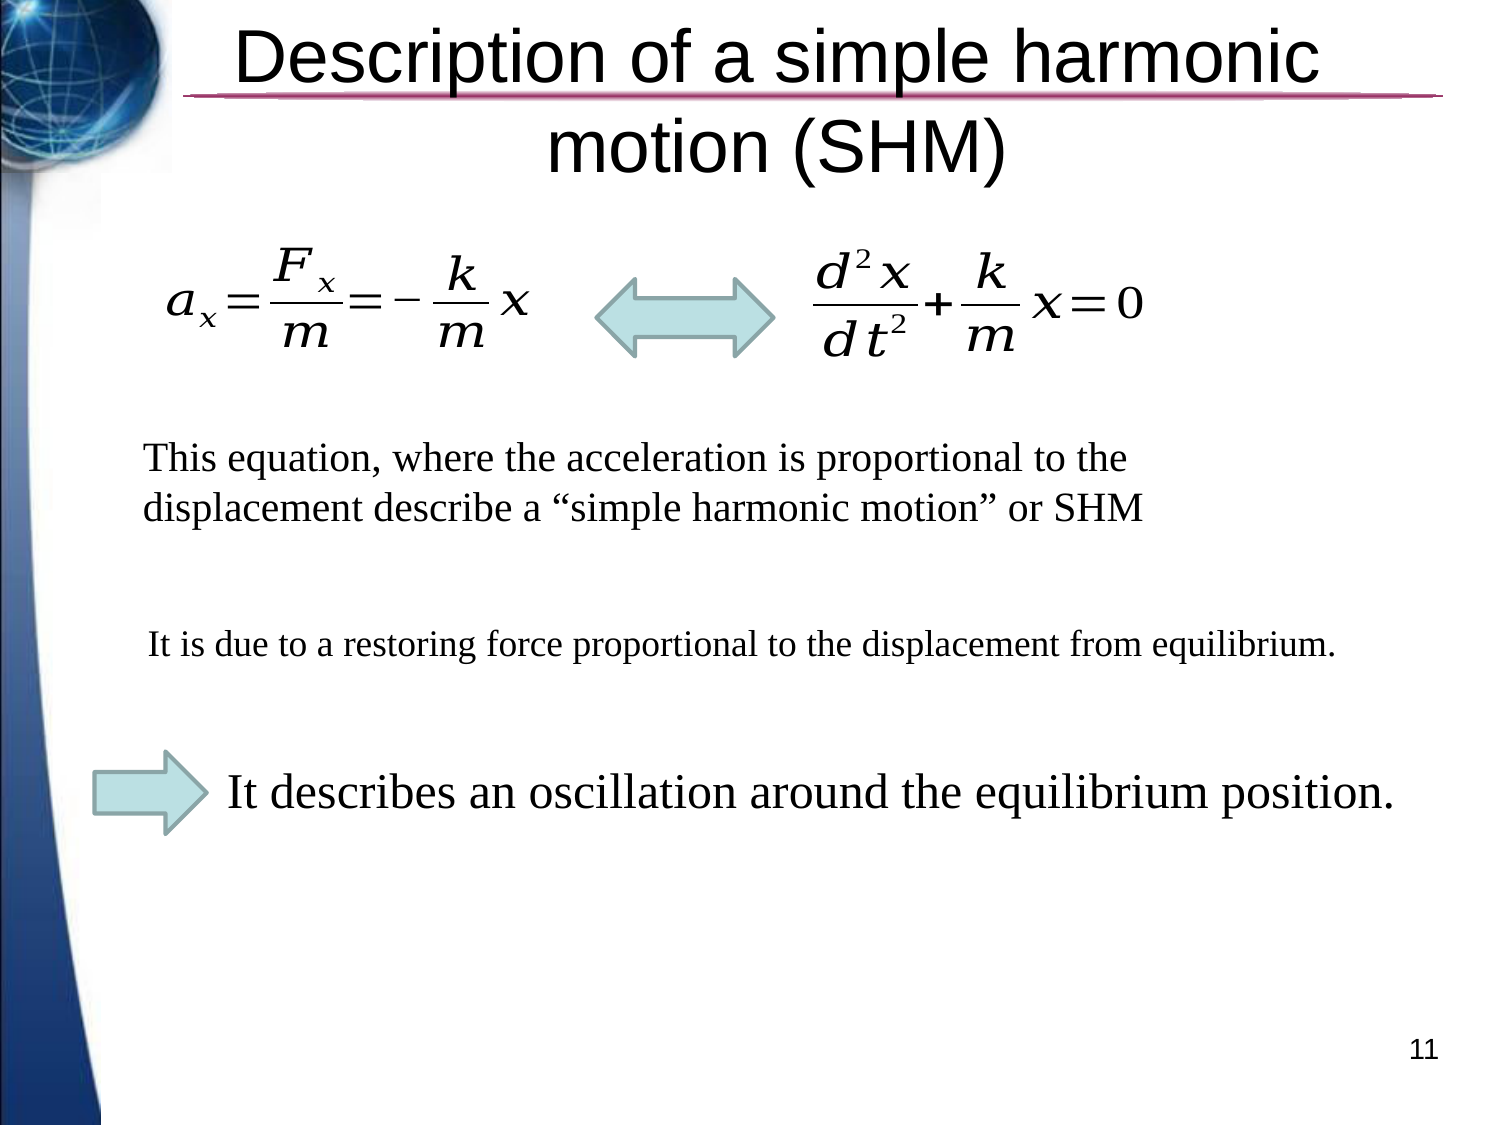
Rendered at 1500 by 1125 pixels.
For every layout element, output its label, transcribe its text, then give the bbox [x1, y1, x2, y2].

text_box [594, 277, 776, 359]
text_box This equation, where the acceleration is proportional to the displacement describe a “simple harmonic motion” or SHM [128, 422, 1280, 537]
title Description of a simple harmonic motion (SHM) [102, 0, 1453, 188]
text_box It is due to a restoring force proportional to the displacement from equilibrium. [132, 612, 1363, 672]
slide_number 11 [1104, 1022, 1455, 1092]
picture [0, 0, 102, 1125]
text_box It describes an oscillation around the equilibrium position. [212, 751, 1412, 827]
text_box [92, 749, 209, 837]
